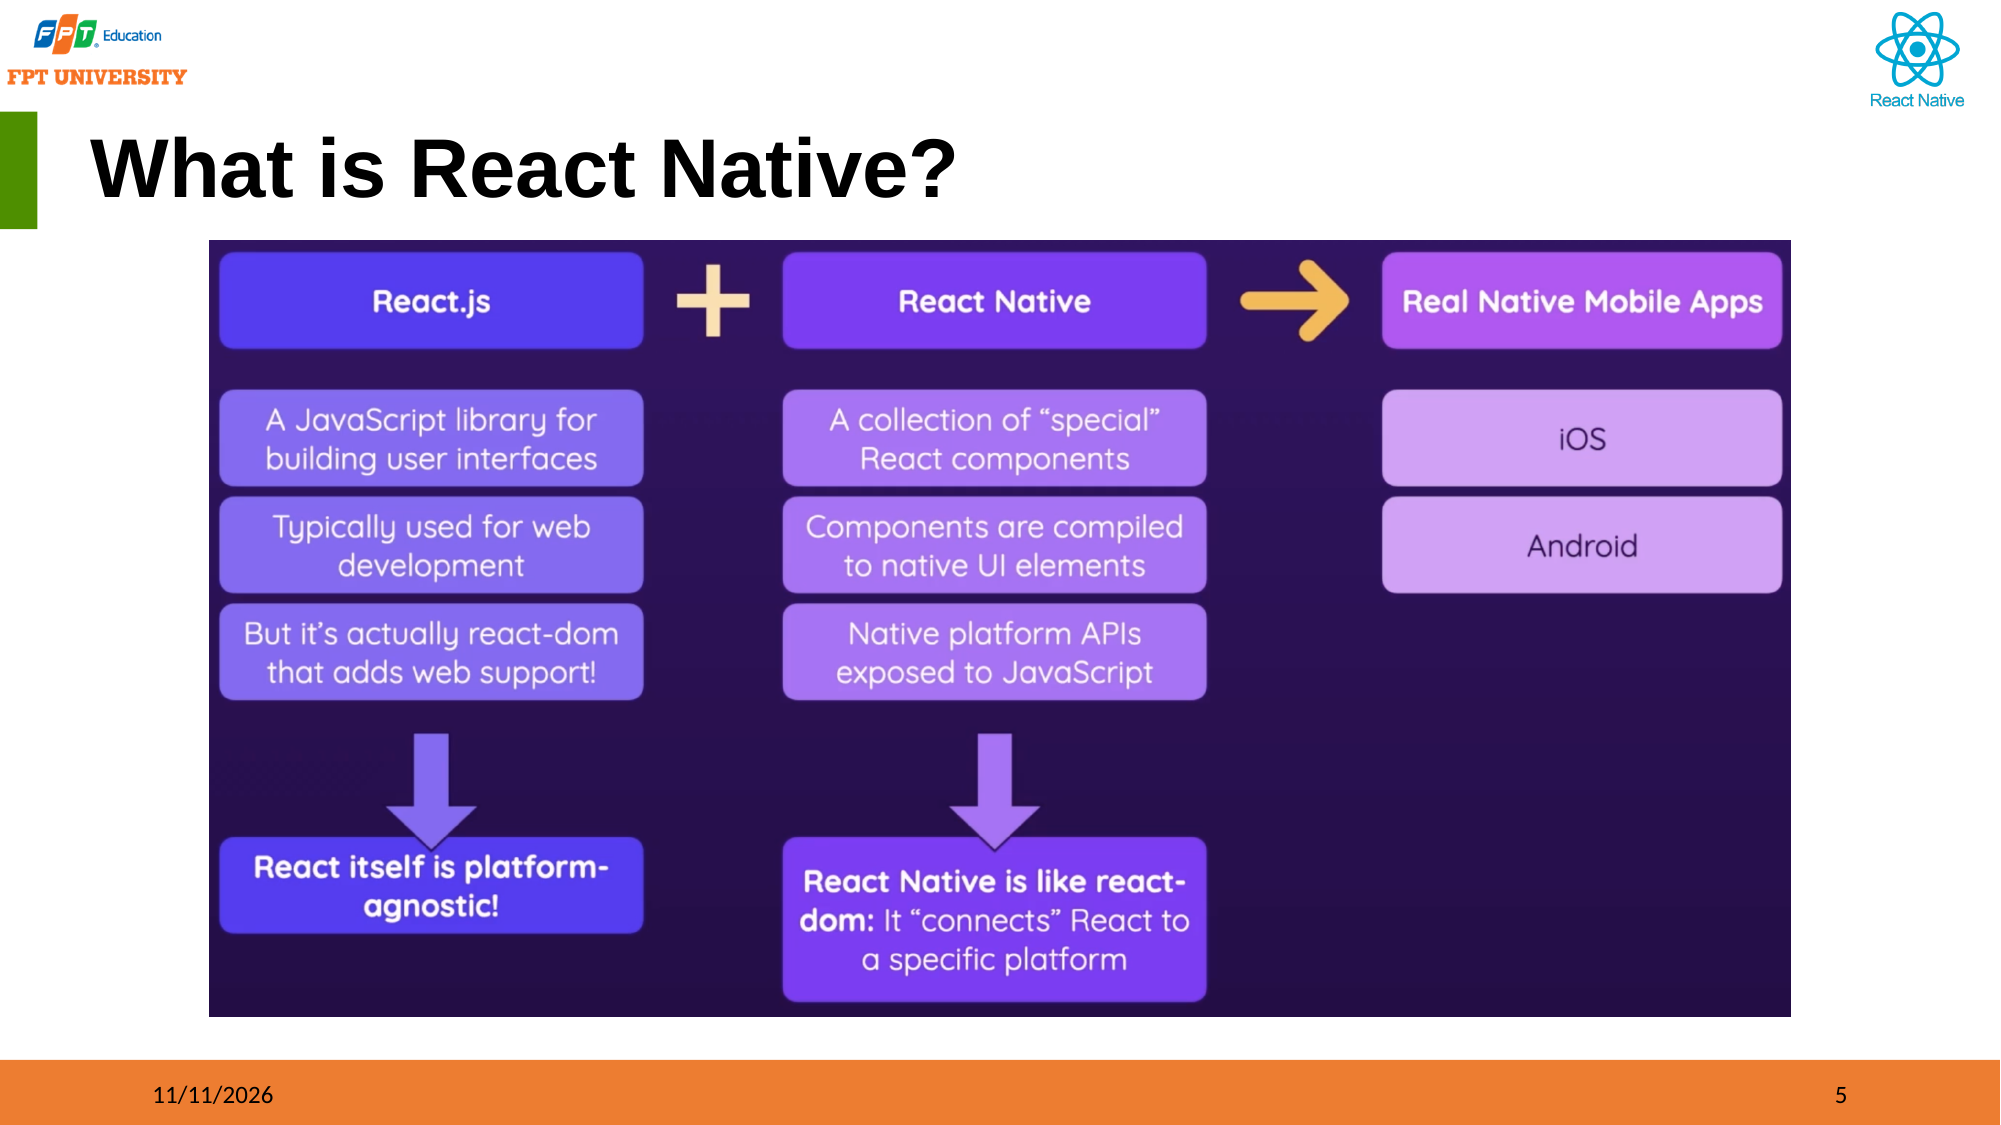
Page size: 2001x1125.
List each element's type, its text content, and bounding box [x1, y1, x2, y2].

slide_number 5 [1412, 1063, 1863, 1124]
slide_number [137, 1063, 588, 1124]
picture [1839, 9, 1996, 112]
title What is React Native? [37, 111, 1978, 230]
picture [0, 0, 194, 95]
picture [209, 240, 1791, 1017]
